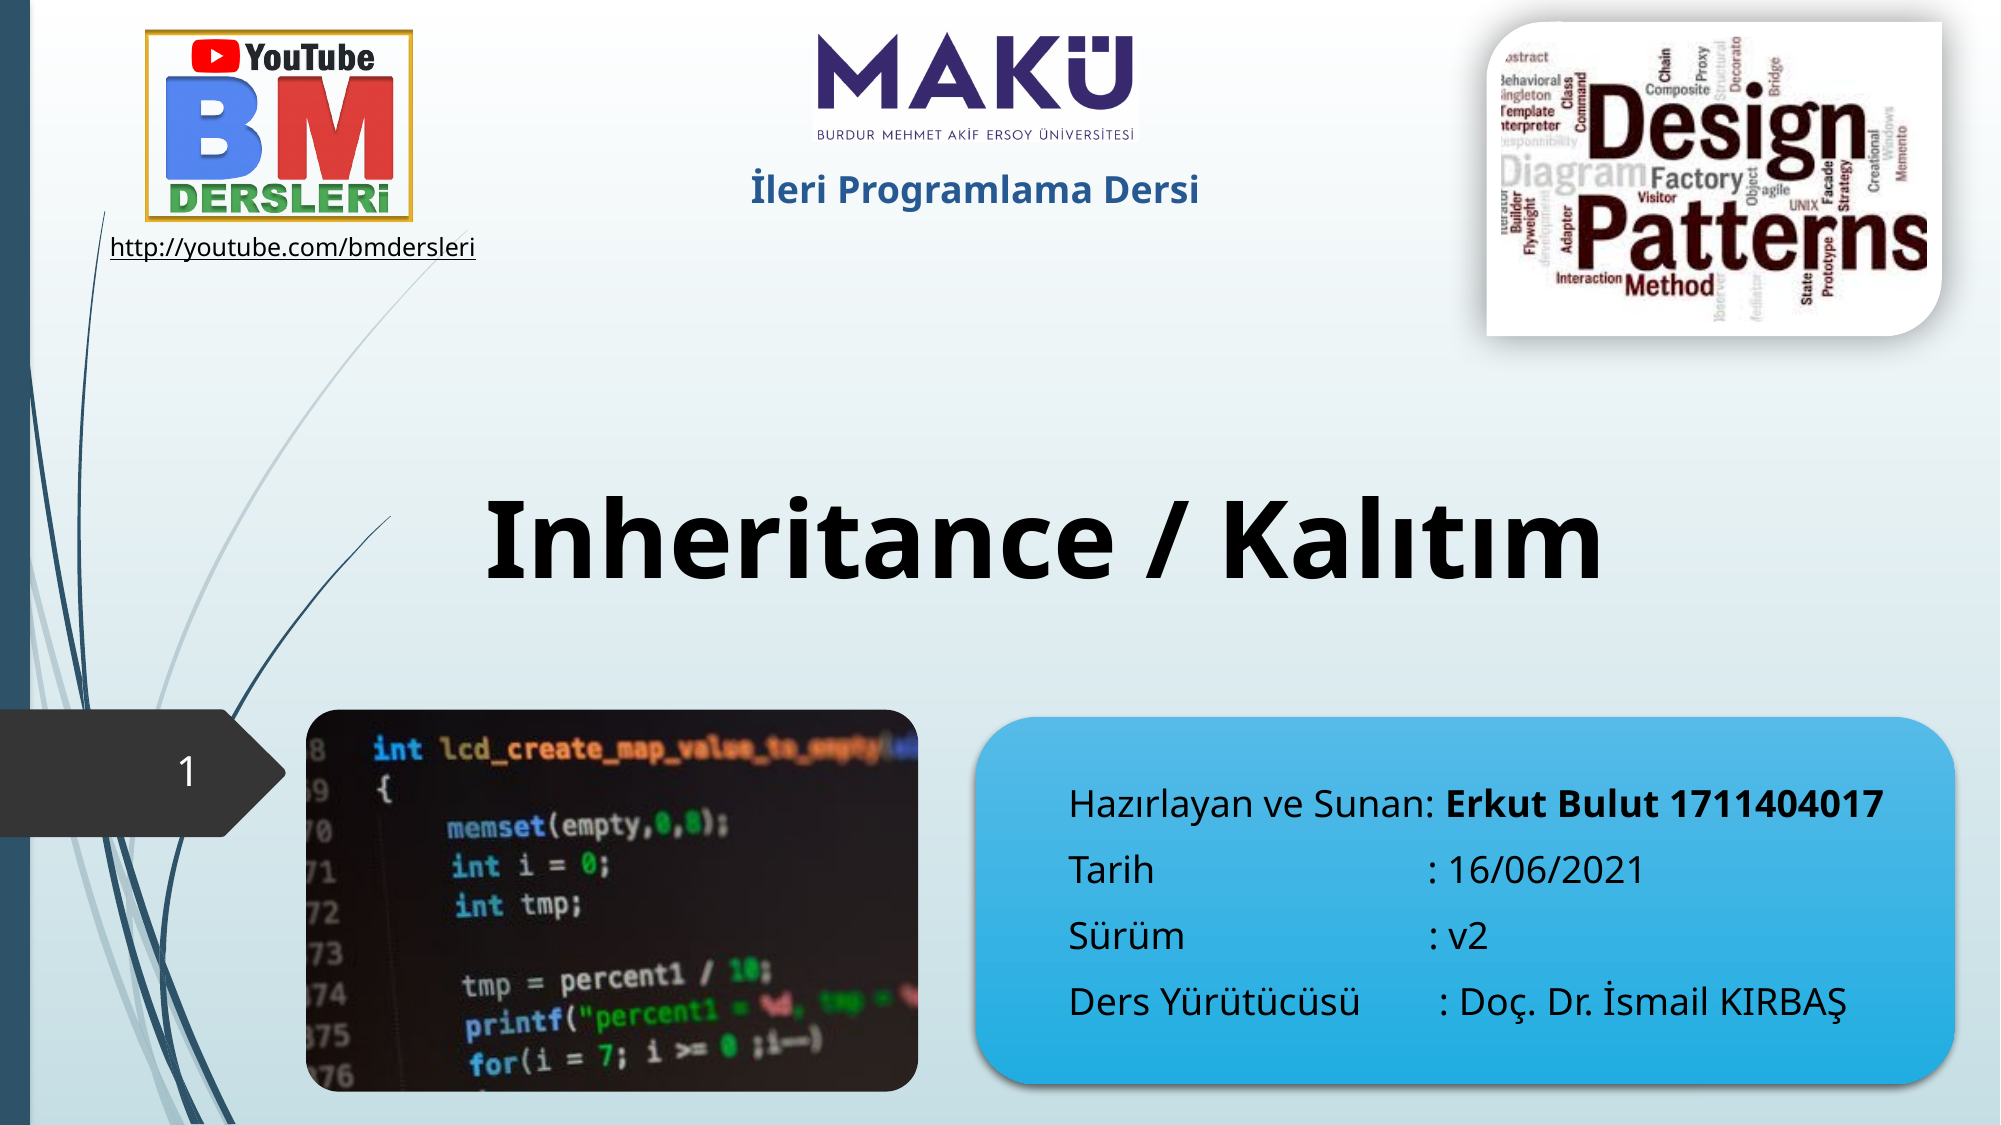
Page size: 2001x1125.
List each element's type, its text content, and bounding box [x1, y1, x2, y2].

title Inheritance / Kalıtım [245, 462, 1848, 608]
slide_number 1 [87, 743, 216, 803]
text_box İleri Programlama Dersi [632, 158, 1319, 344]
picture [132, 0, 425, 260]
picture [1493, 29, 1935, 330]
text_box Hazırlayan ve Sunan: Erkut Bulut 1711404017 Tarih : 16/06/2021 Sürüm : v2 Ders Yürütücüsü : Doç. Dr. İsmail KIRBAŞ [1053, 772, 1956, 1104]
text_box http://youtube.com/bmdersleri [65, 224, 521, 274]
picture [305, 709, 919, 1092]
picture [811, 29, 1140, 142]
text_box [975, 716, 1956, 1085]
